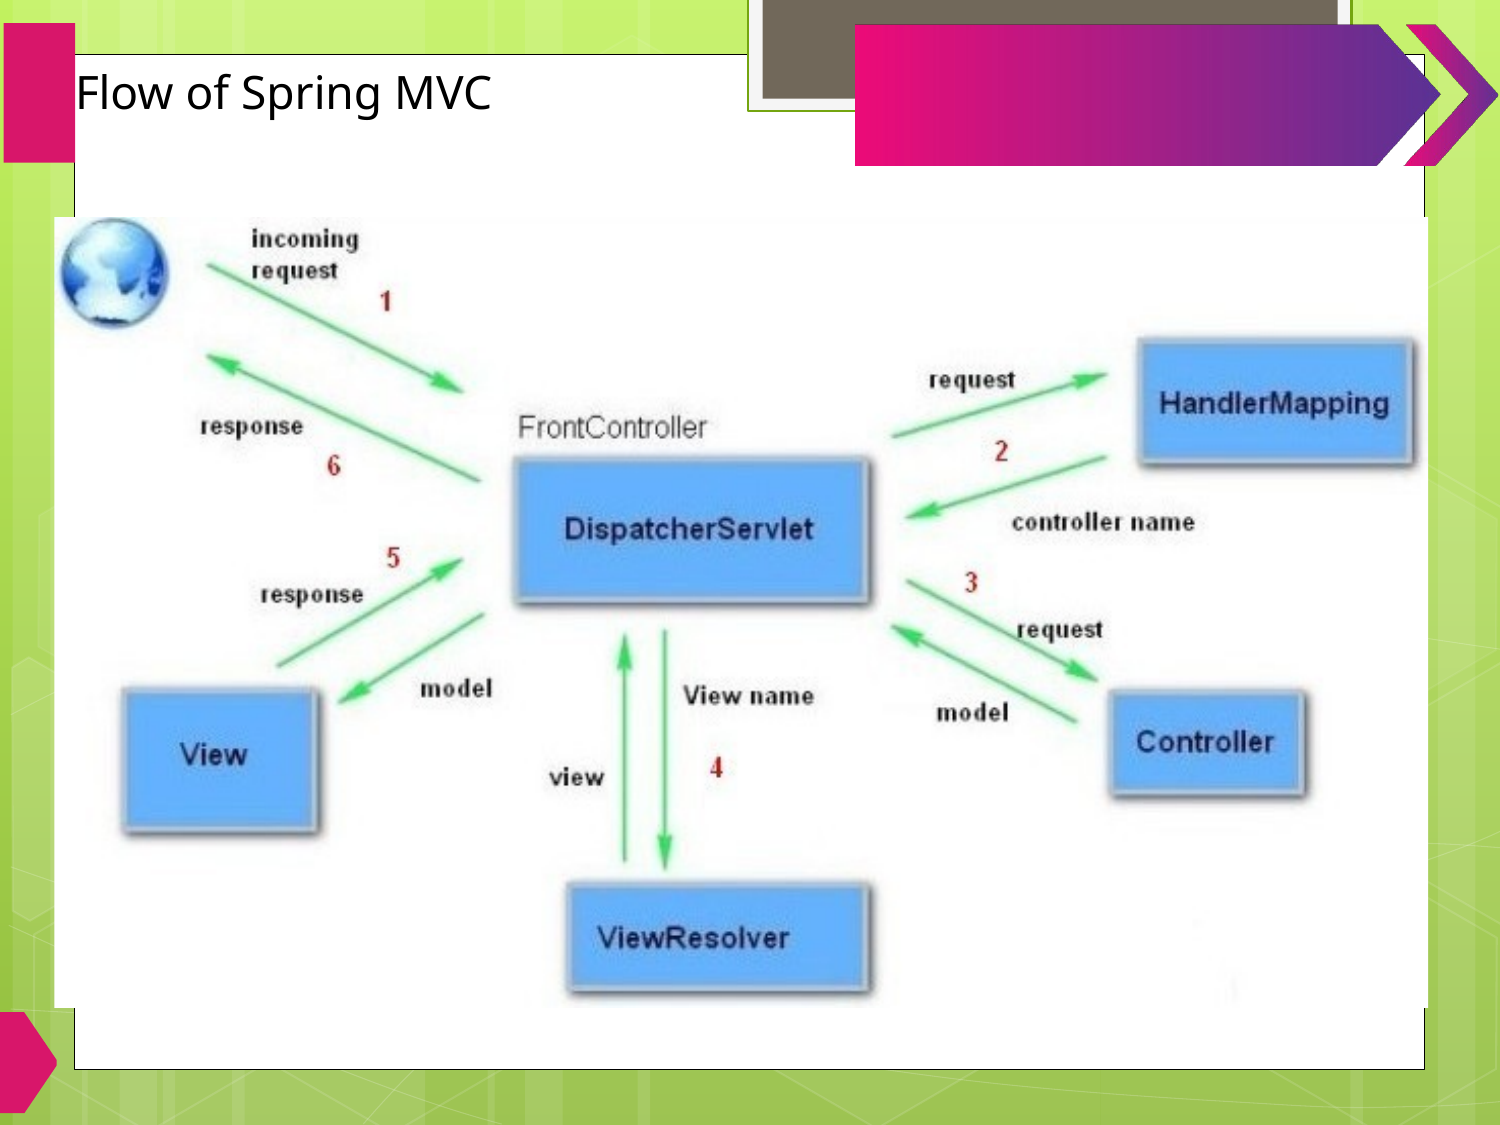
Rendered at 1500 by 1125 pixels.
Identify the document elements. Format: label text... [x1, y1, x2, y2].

text_box Flow of Spring MVC [73, 69, 537, 127]
text_box [0, 1012, 57, 1114]
text_box [3, 23, 76, 163]
text_box [54, 217, 1429, 1008]
text_box [855, 24, 1499, 166]
